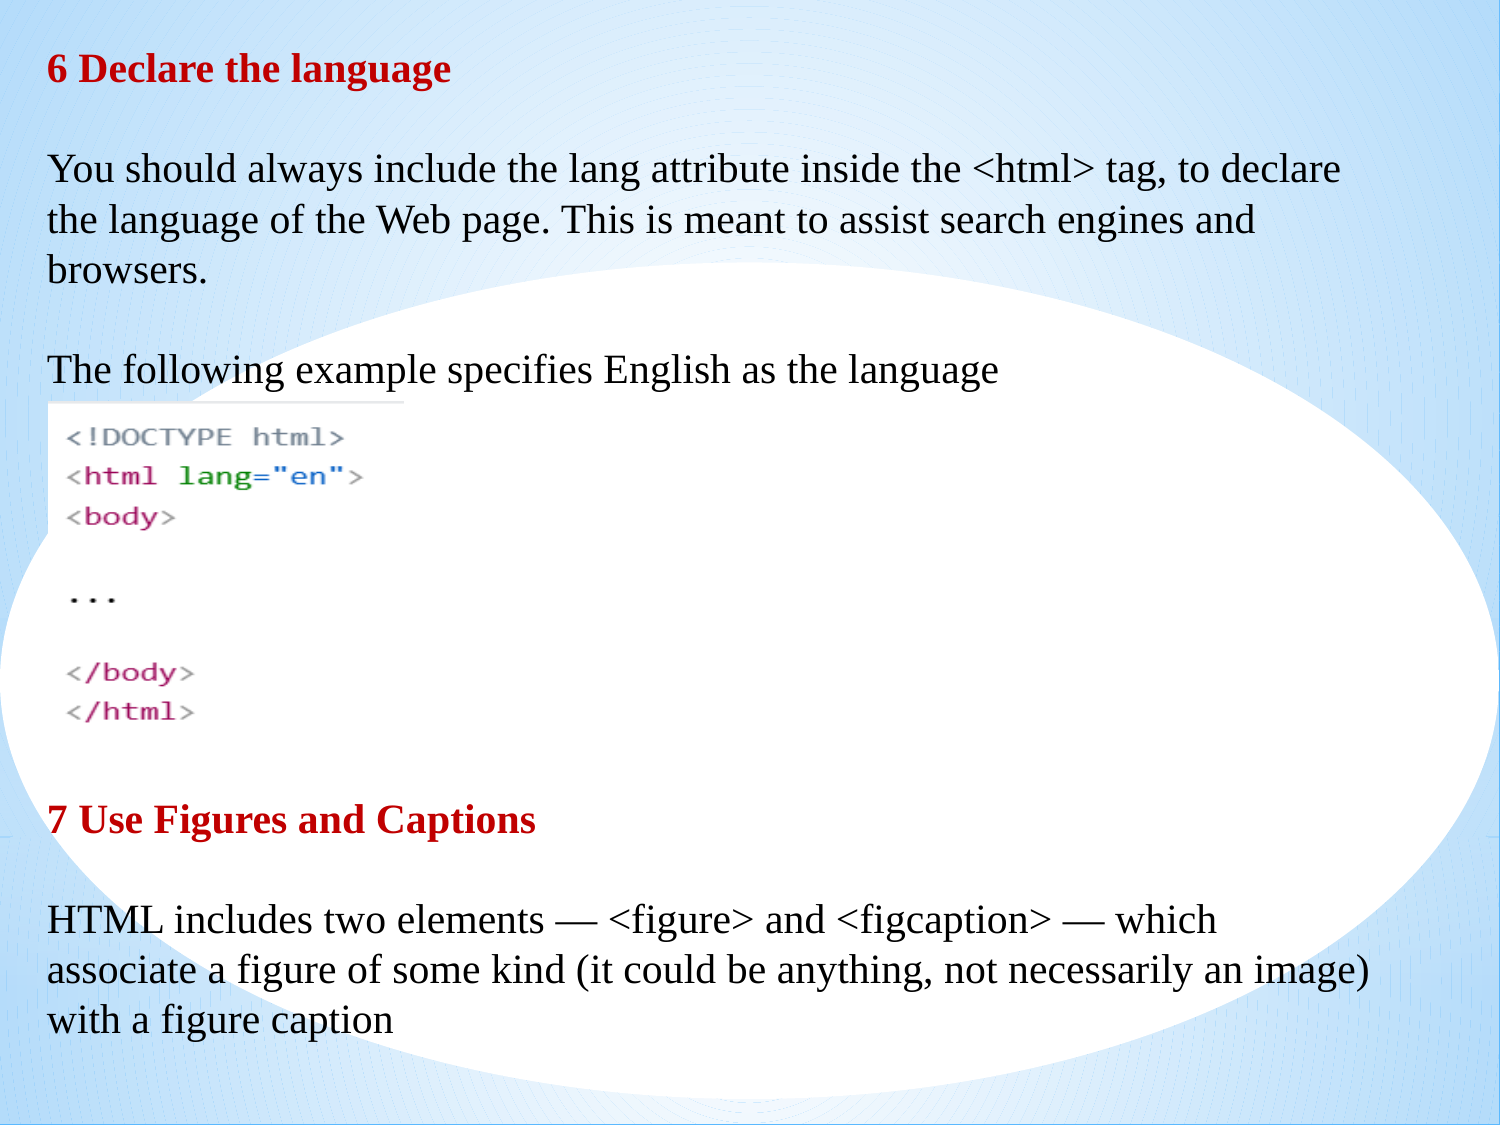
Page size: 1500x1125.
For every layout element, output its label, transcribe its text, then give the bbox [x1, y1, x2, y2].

picture [48, 400, 404, 725]
text_box 6 Declare the language You should always include the lang attribute inside the <html> tag, to declare the language of the Web page. This is meant to assist search engines and browsers. The following example specifies English as the language 7 Use Figures and Captions HTML includes two elements — <figure> and <figcaption> — which associate a figure of some kind (it could be anything, not necessarily an image) with a figure caption [32, 33, 1387, 1125]
